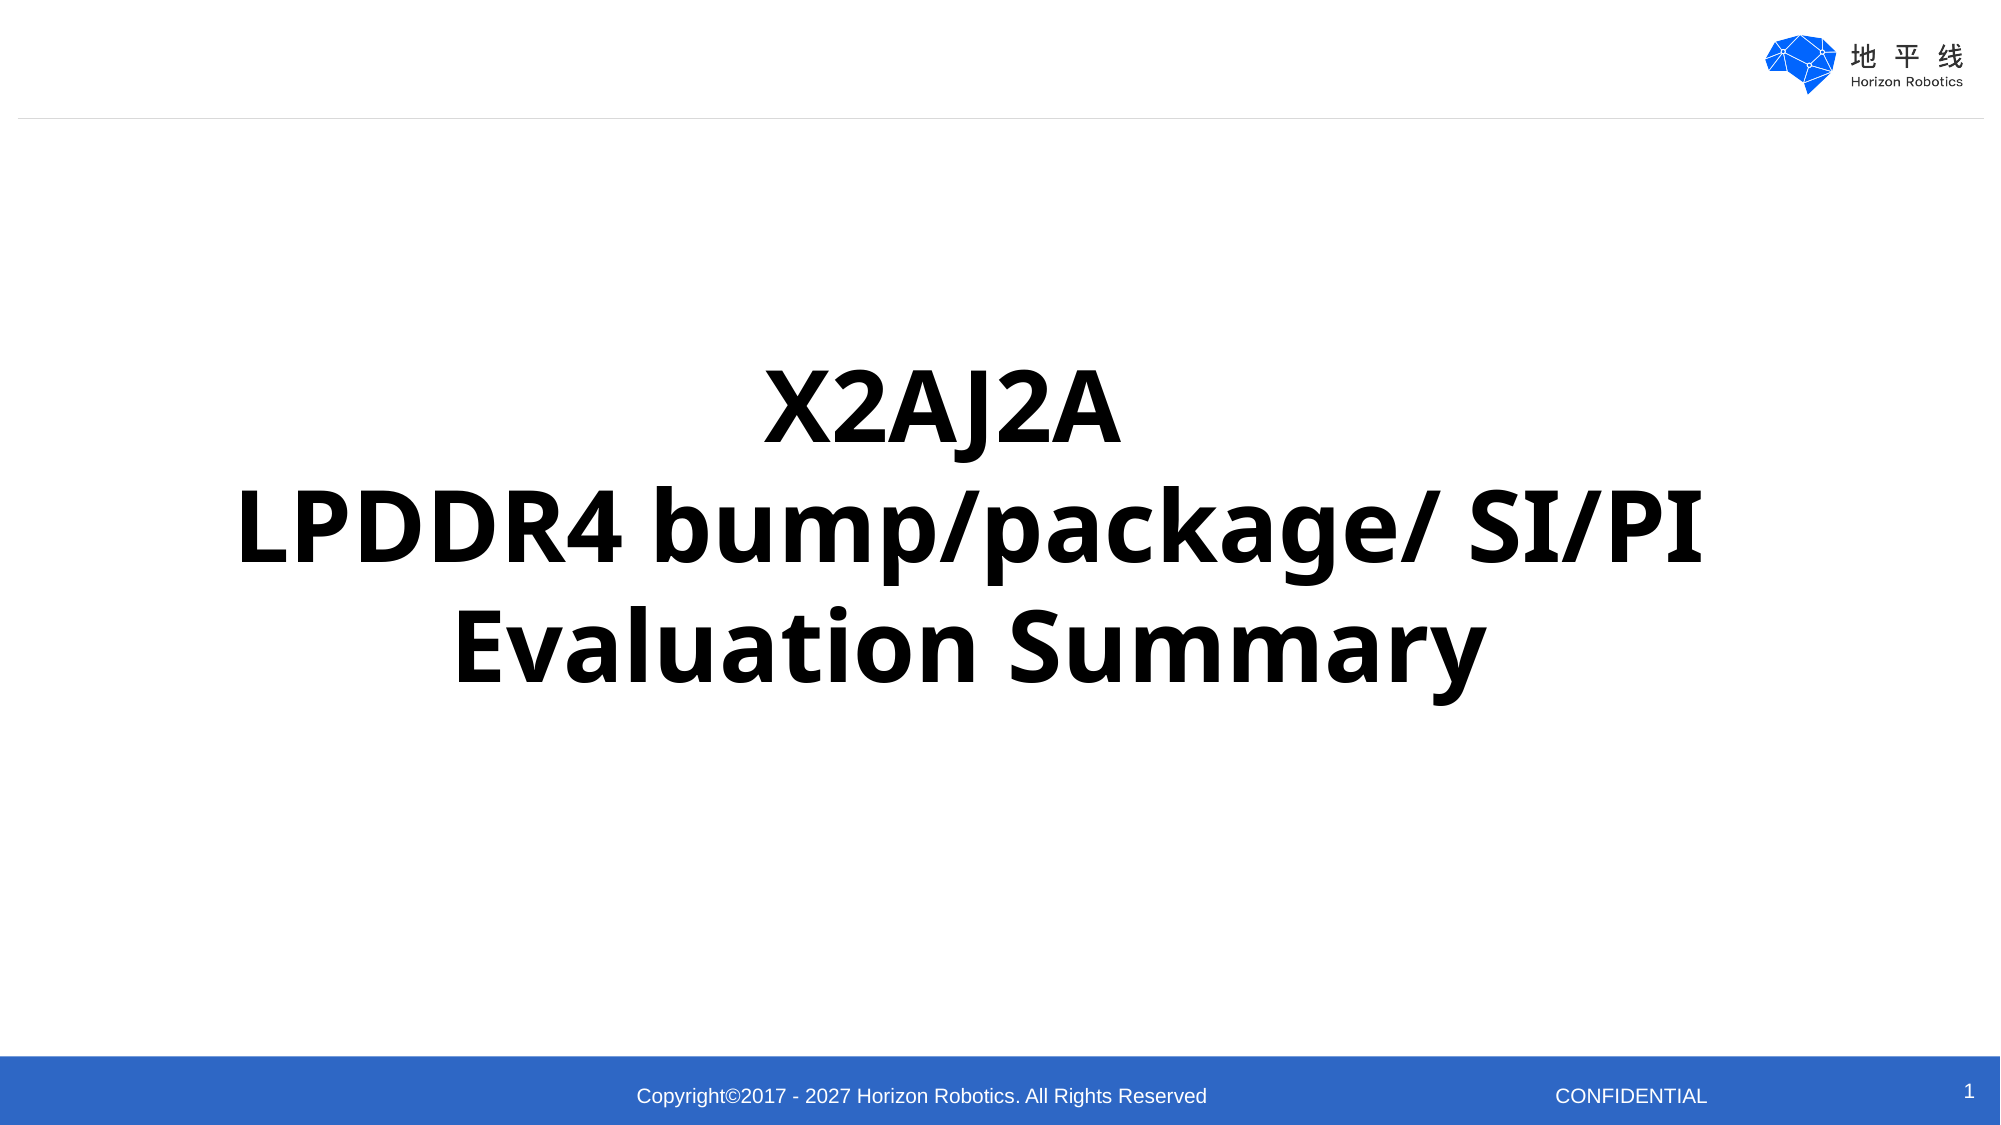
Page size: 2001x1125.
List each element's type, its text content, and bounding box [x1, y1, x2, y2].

text_box X2AJ2A LPDDR4 bump/package/ SI/PI Evaluation Summary [165, 335, 1774, 710]
picture [1765, 35, 1963, 95]
footer 1 [1631, 1060, 2000, 1121]
